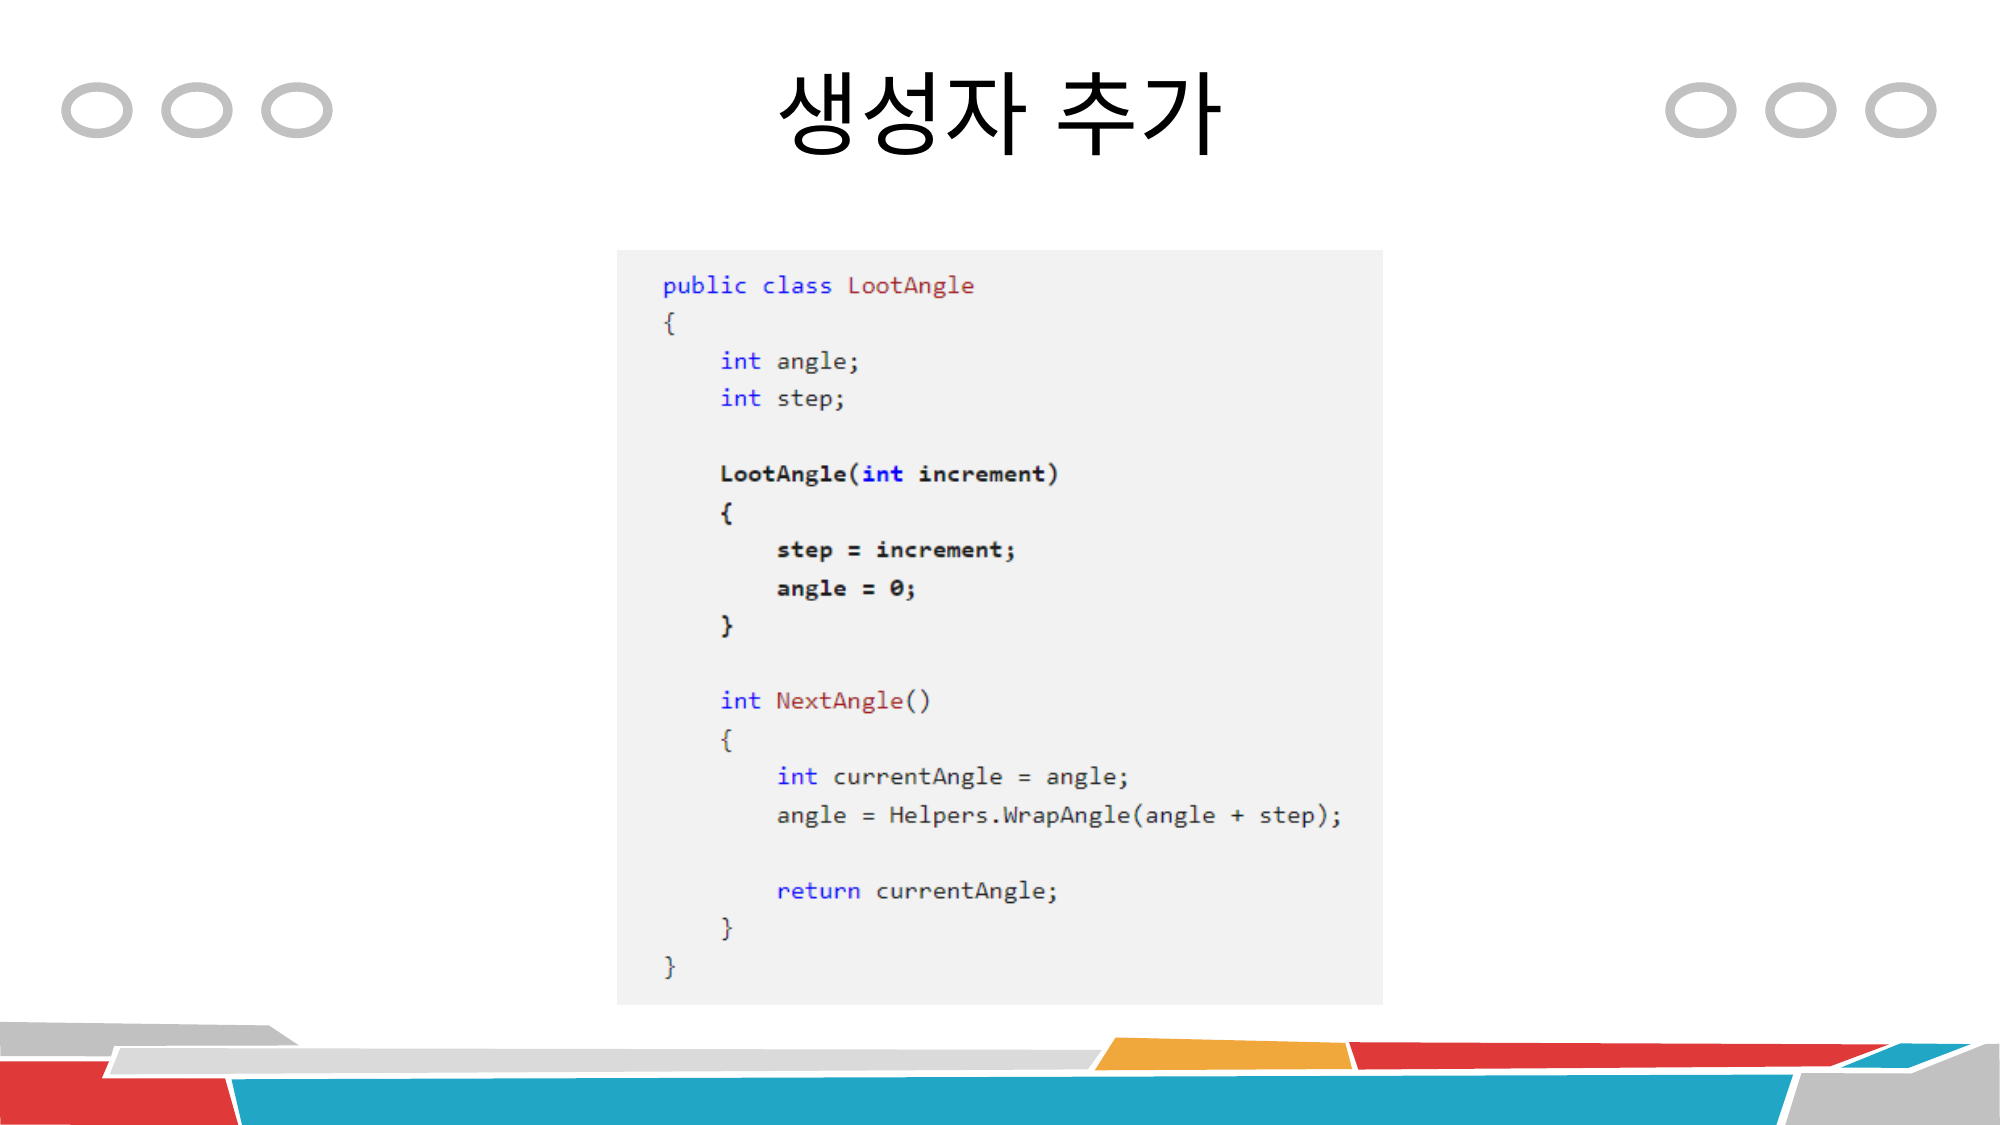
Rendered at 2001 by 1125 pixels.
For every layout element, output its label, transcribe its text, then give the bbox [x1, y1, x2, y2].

title 생성자 추가 [350, 18, 1650, 206]
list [617, 250, 1383, 1006]
